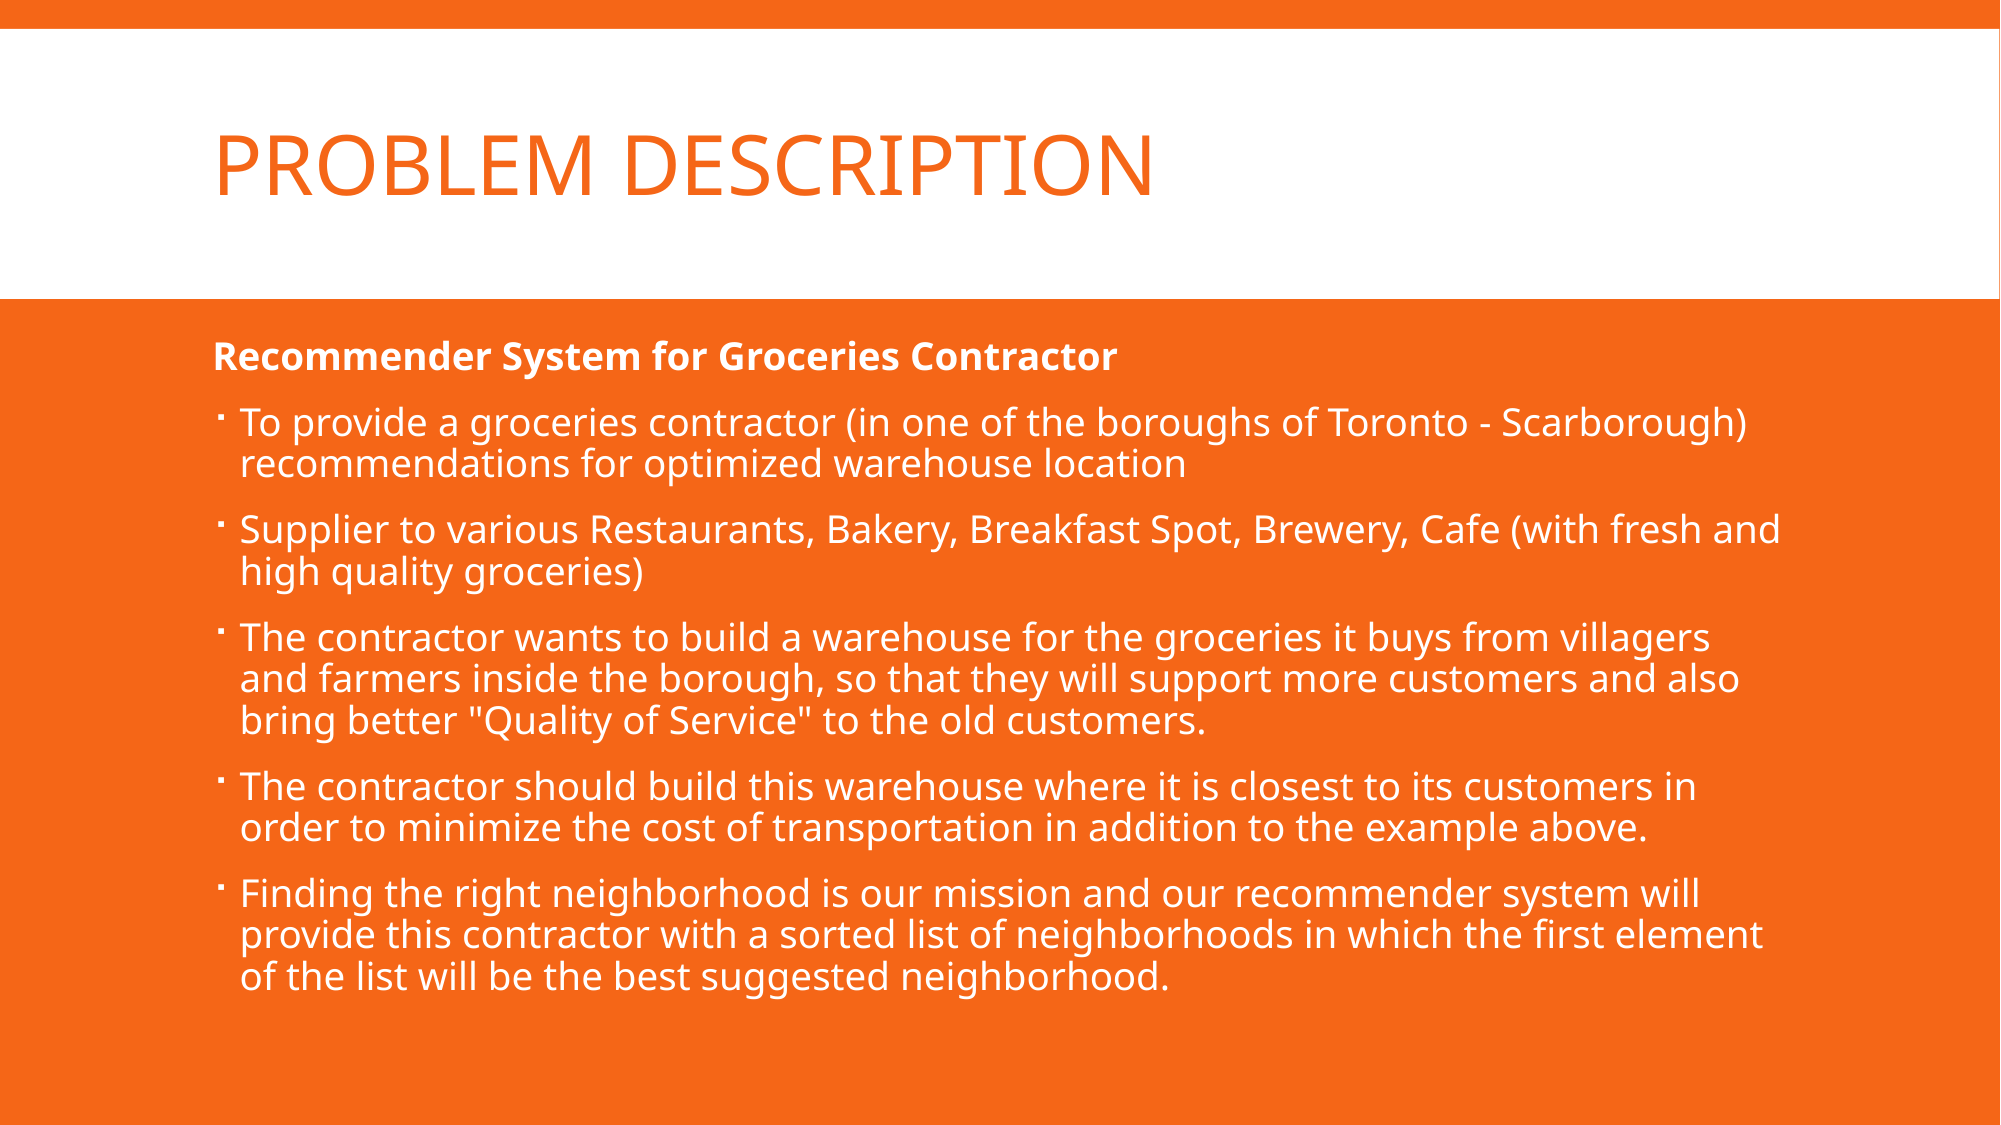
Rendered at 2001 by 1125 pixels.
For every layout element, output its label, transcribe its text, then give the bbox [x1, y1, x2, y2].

title Problem description [197, 46, 1803, 295]
list Recommender System for Groceries Contractor To provide a groceries contractor (in one of the boroughs of Toronto - Scarborough) recommendations for optimized warehouse location Supplier to various Restaurants, Bakery, Breakfast Spot, Brewery, Cafe (with fresh and high quality groceries) The contractor wants to build a warehouse for the groceries it buys from villagers and farmers inside the borough, so that they will support more customers and also bring better "Quality of Service" to the old customers. The contractor should build this warehouse where it is closest to its customers in order to minimize the cost of transportation in addition to the example above. Finding the right neighborhood is our mission and our recommender system will provide this contractor with a sorted list of neighborhoods in which the first element of the list will be the best suggested neighborhood. [197, 329, 1803, 1020]
